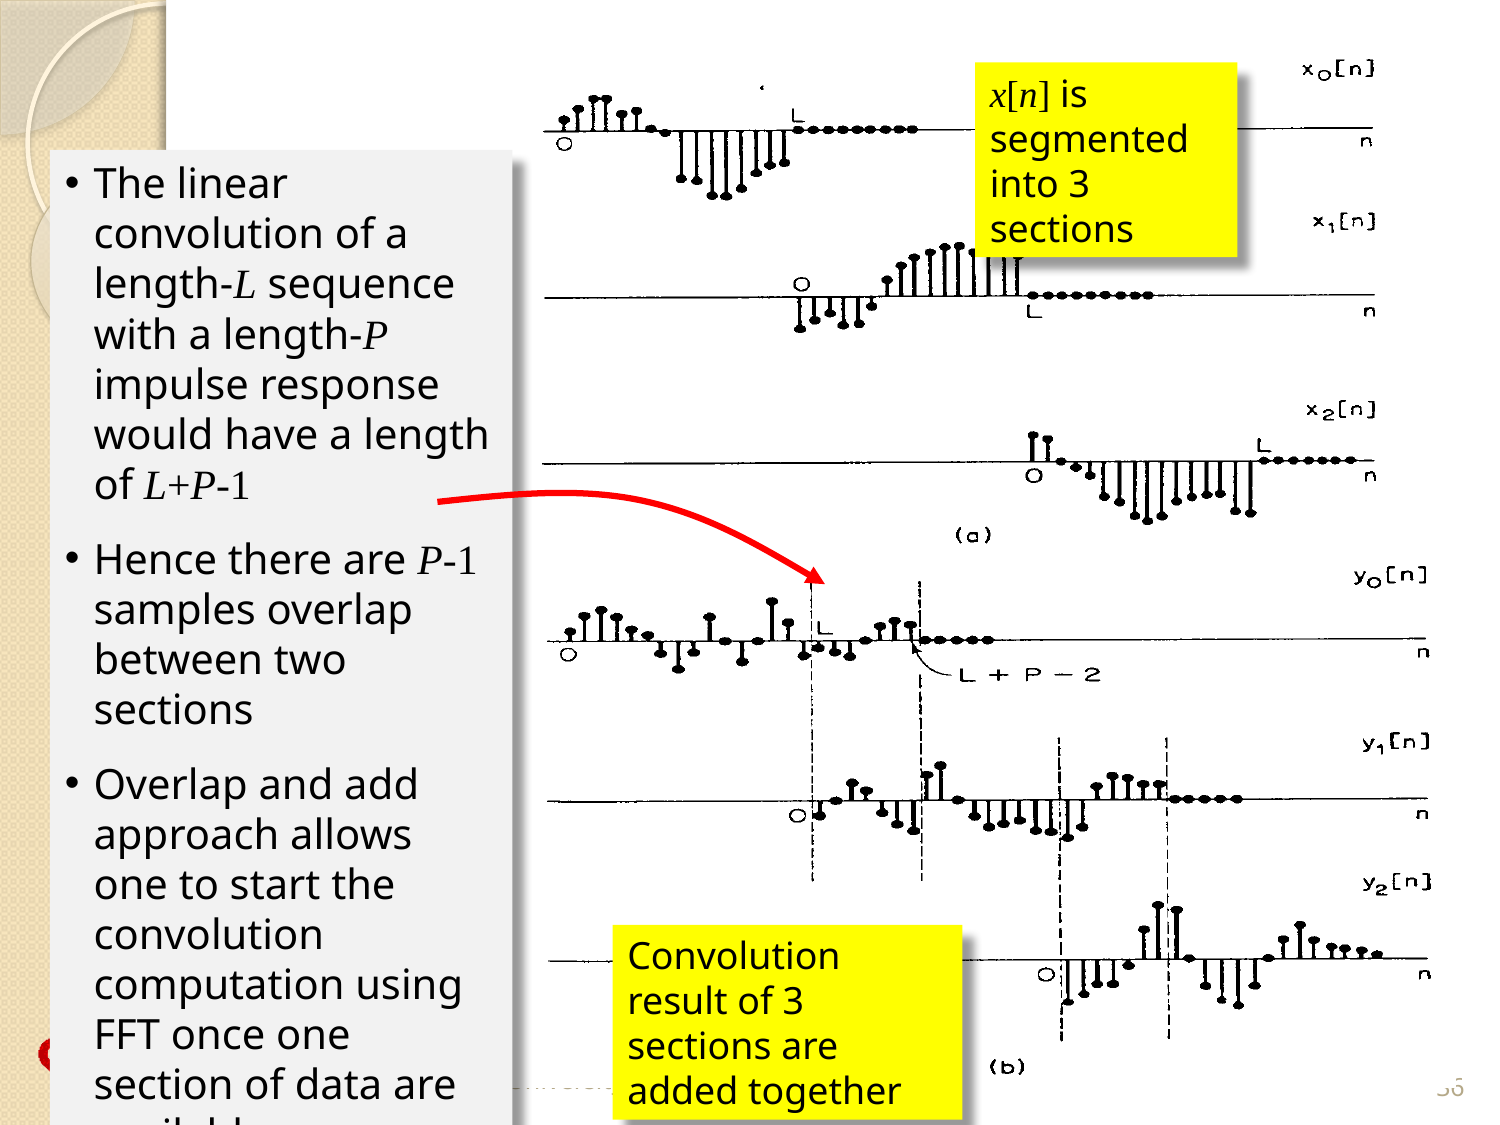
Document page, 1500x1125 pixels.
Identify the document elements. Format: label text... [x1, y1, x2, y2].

text_box Convolution result of 3 sections are added together [612, 1099, 963, 1120]
text_box The linear convolution of a length-L sequence with a length-P impulse response would have a length of L+P-1 Hence there are P-1 samples overlap between two sections Overlap and add approach allows one to start the convolution computation using FFT once one section of data are available Hence reduce the delay [49, 149, 513, 1125]
picture [37, 999, 49, 1109]
slide_number 36 [1413, 1034, 1488, 1113]
text_box [437, 499, 455, 506]
picture [462, 562, 1456, 1088]
picture [462, 49, 1458, 551]
